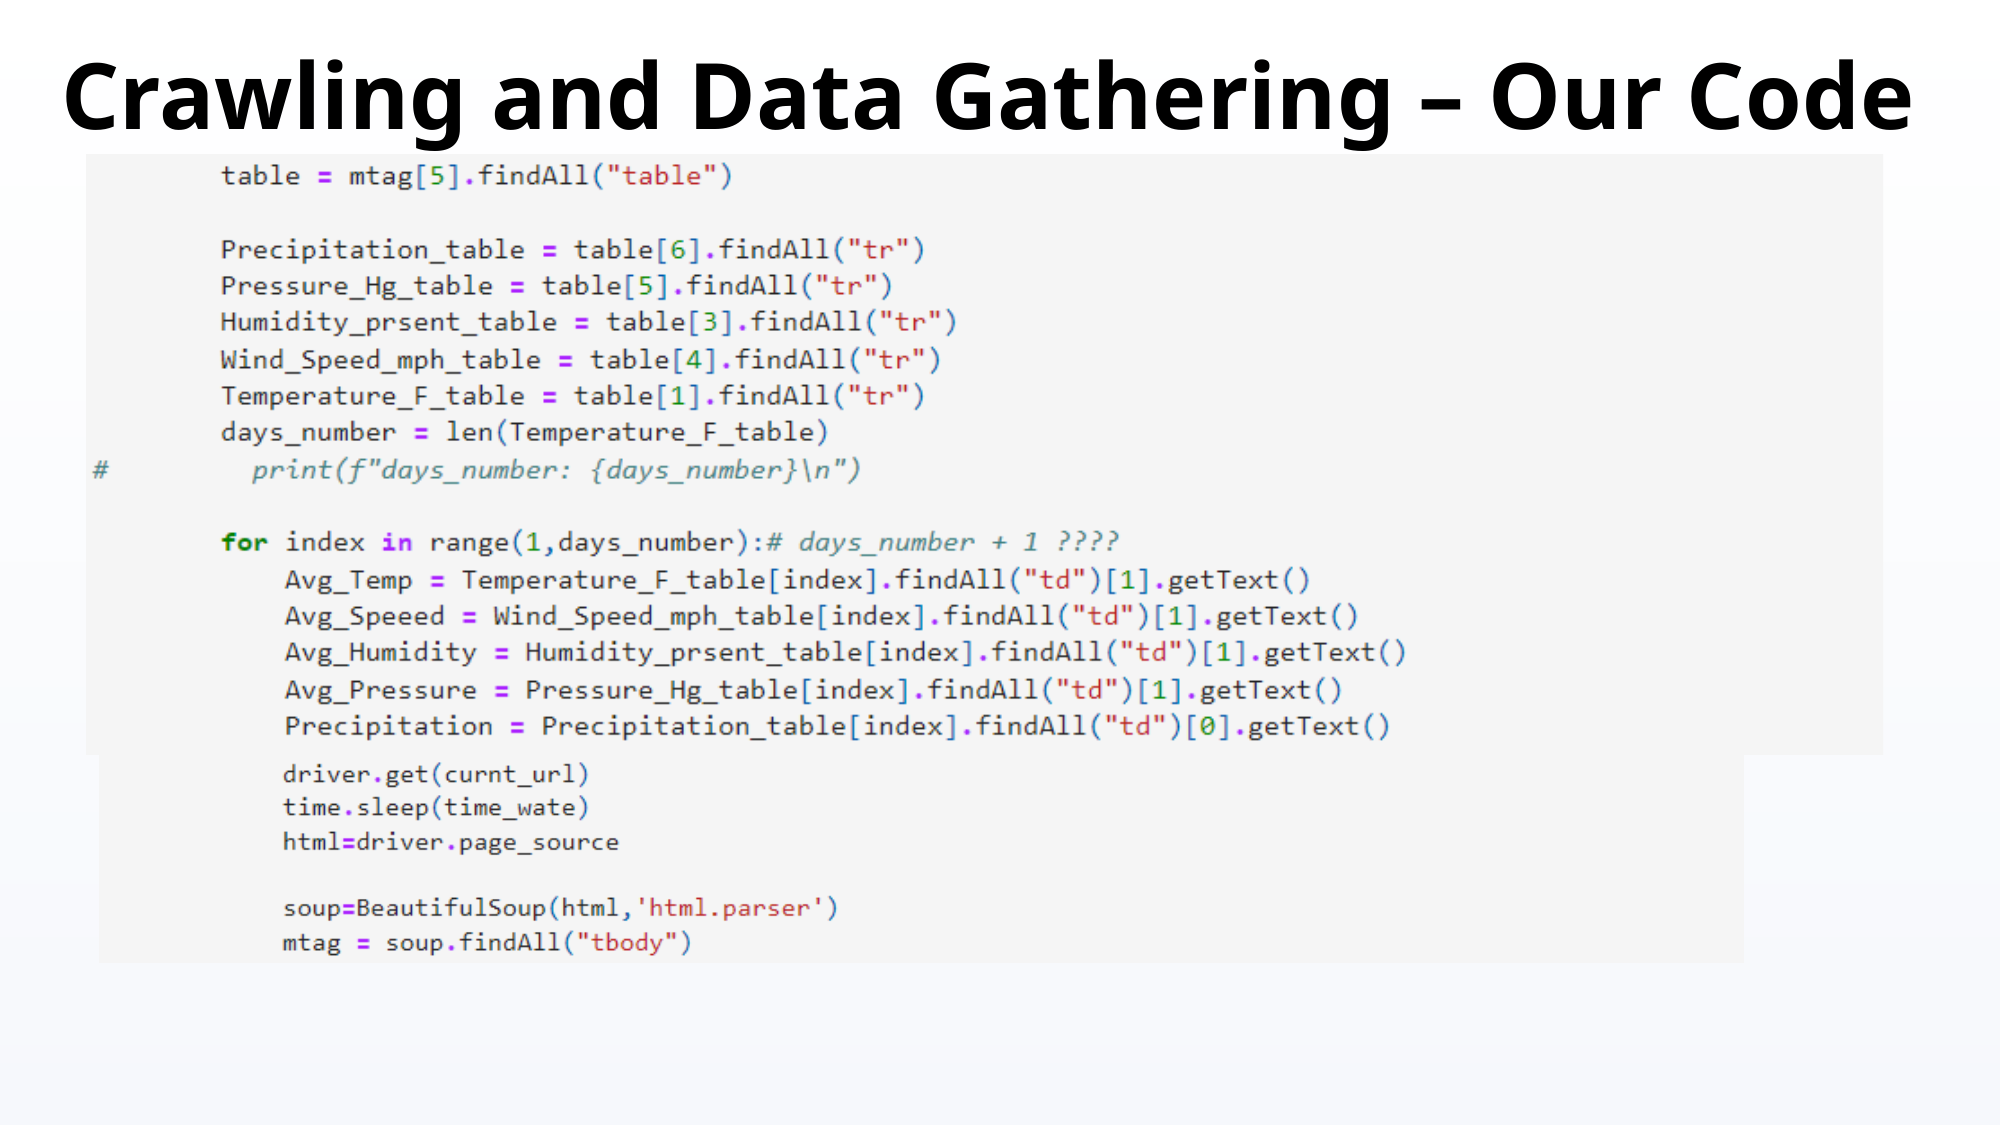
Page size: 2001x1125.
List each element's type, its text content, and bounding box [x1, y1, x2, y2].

picture [86, 154, 1884, 963]
text_box Crawling and Data Gathering – Our Code [0, 0, 2000, 199]
